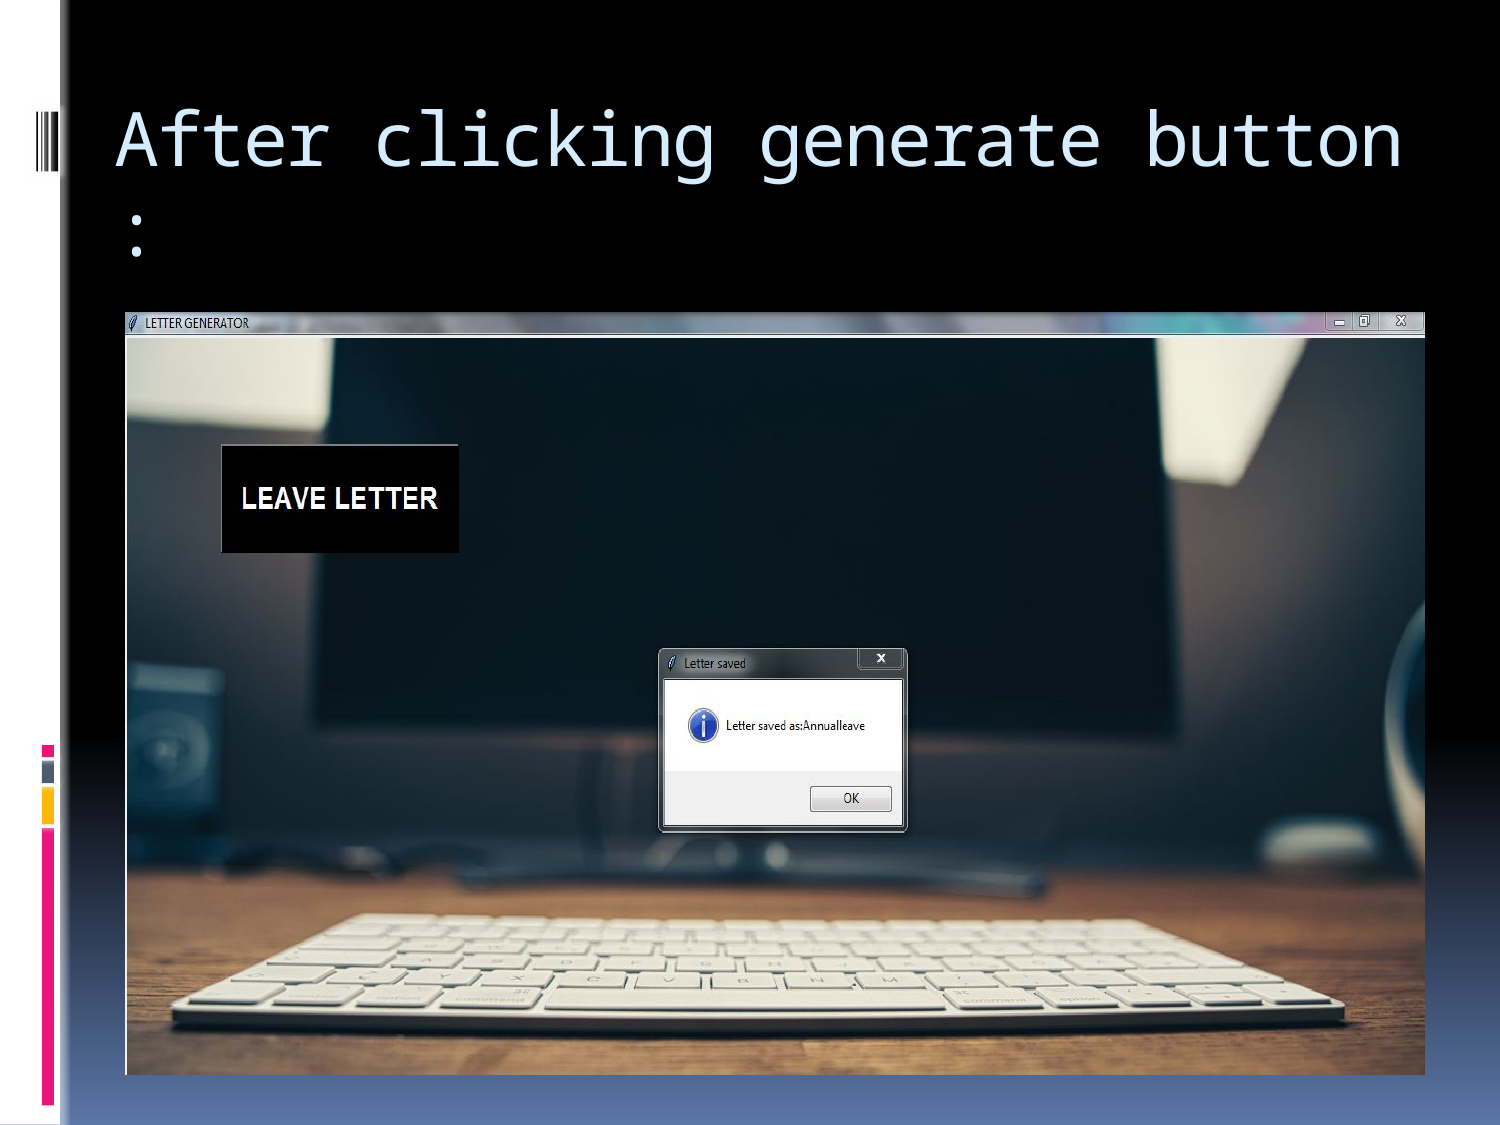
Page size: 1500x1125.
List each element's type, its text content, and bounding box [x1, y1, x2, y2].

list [124, 311, 1426, 1076]
title After clicking generate button : [99, 83, 1425, 234]
